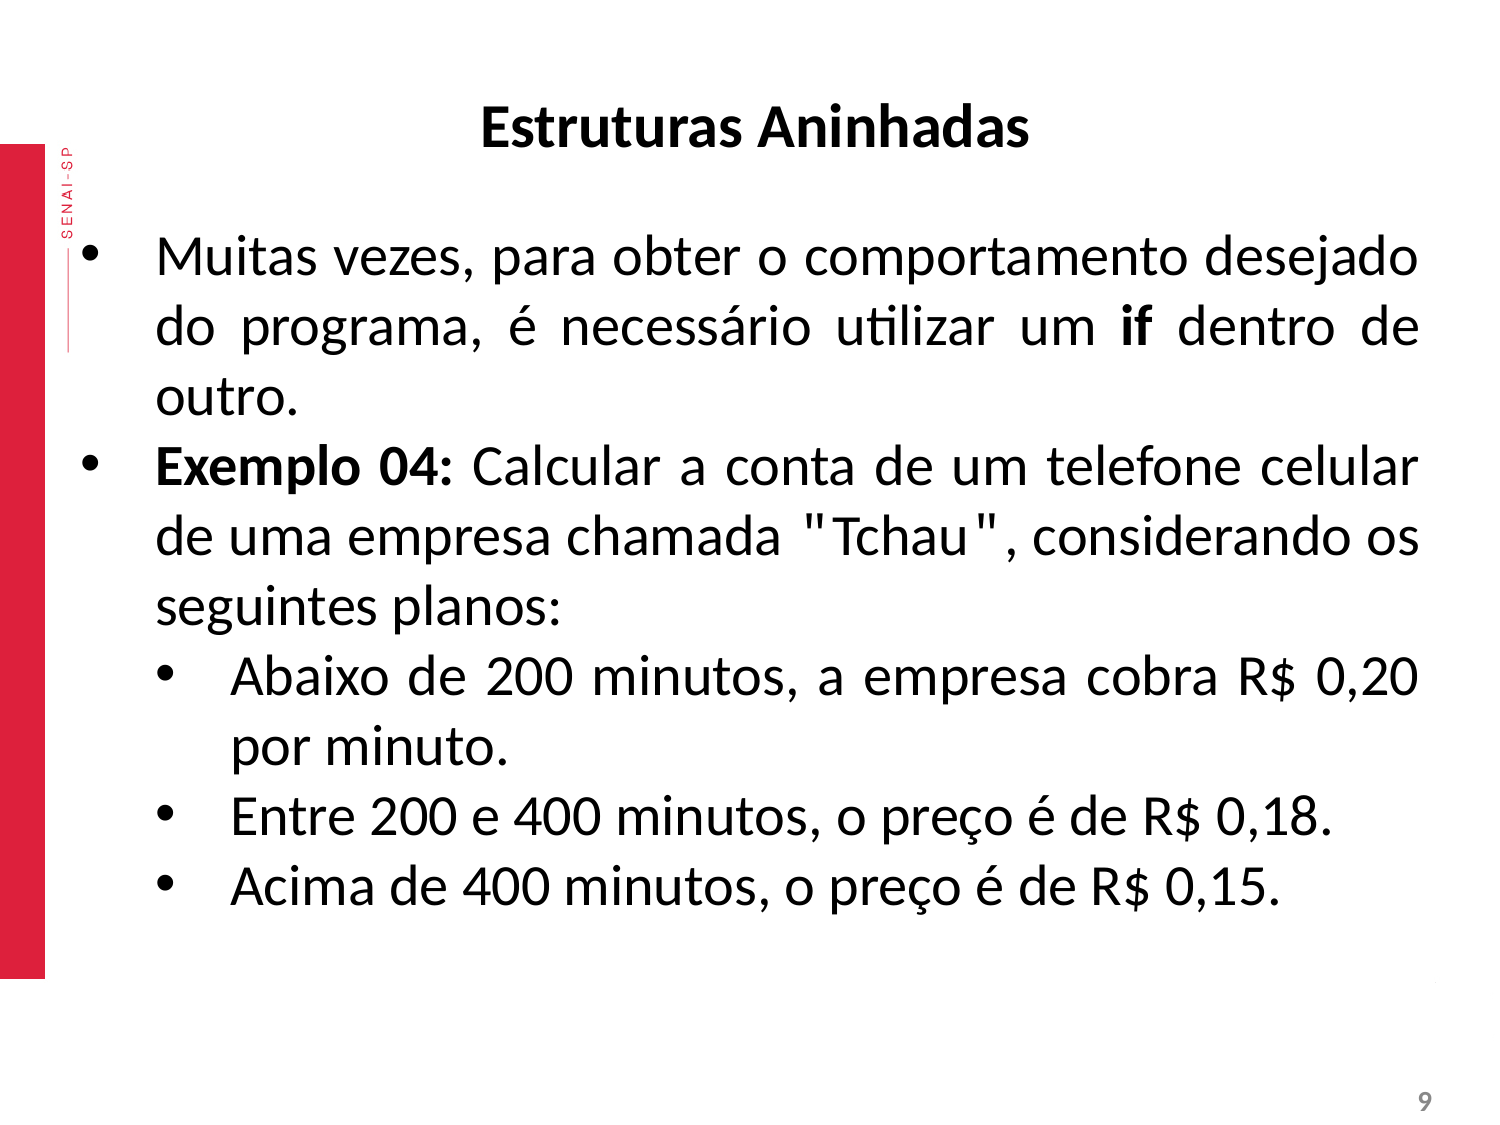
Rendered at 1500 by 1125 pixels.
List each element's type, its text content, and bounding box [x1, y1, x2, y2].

slide_number ‹#› [1096, 1069, 1447, 1125]
title Estruturas Aninhadas [76, 86, 1436, 173]
text_box Muitas vezes, para obter o comportamento desejado do programa, é necessário utilizar um if dentro de outro. Exemplo 04: Calcular a conta de um telefone celular de uma empresa chamada "Tchau", considerando os seguintes planos: Abaixo de 200 minutos, a empresa cobra R$ 0,20 por minuto. Entre 200 e 400 minutos, o preço é de R$ 0,18. Acima de 400 minutos, o preço é de R$ 0,15. [64, 210, 1436, 990]
picture [0, 0, 1500, 1125]
